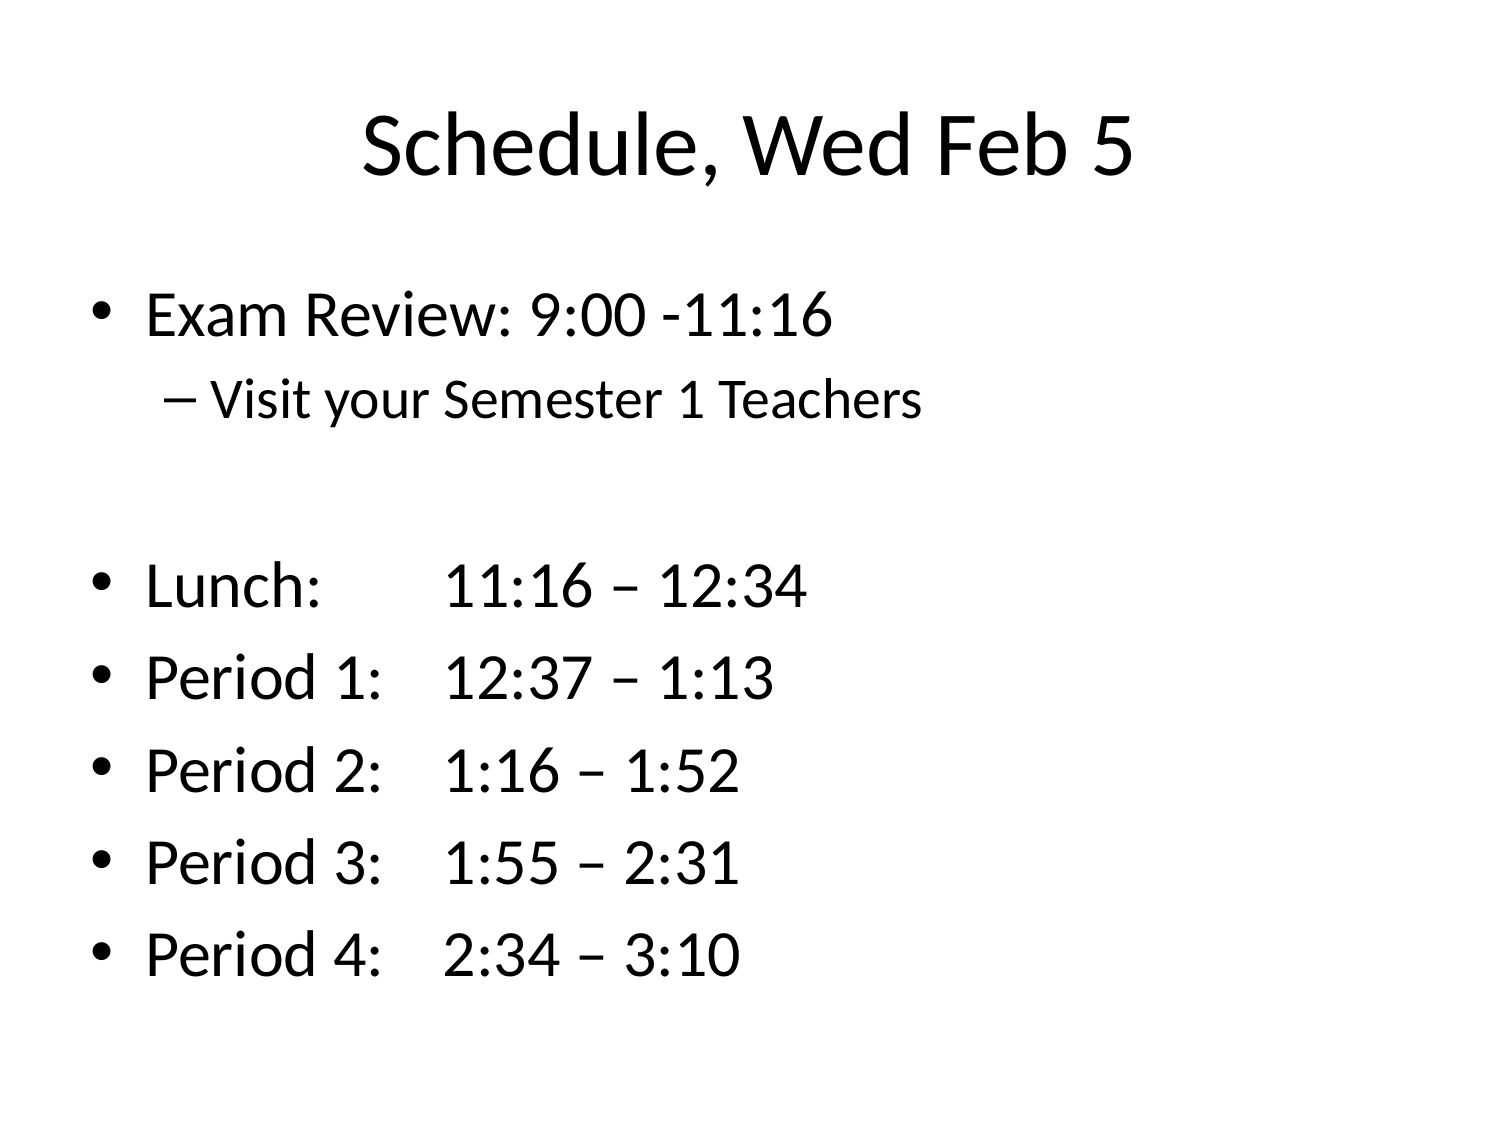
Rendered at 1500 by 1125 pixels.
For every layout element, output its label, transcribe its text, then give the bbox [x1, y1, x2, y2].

list Exam Review: 9:00 -11:16 Visit your Semester 1 Teachers Lunch: 11:16 – 12:34 Period 1: 12:37 – 1:13 Period 2: 1:16 – 1:52 Period 3: 1:55 – 2:31 Period 4: 2:34 – 3:10 [75, 262, 1425, 1005]
title Schedule, Wed Feb 5 [75, 45, 1425, 233]
